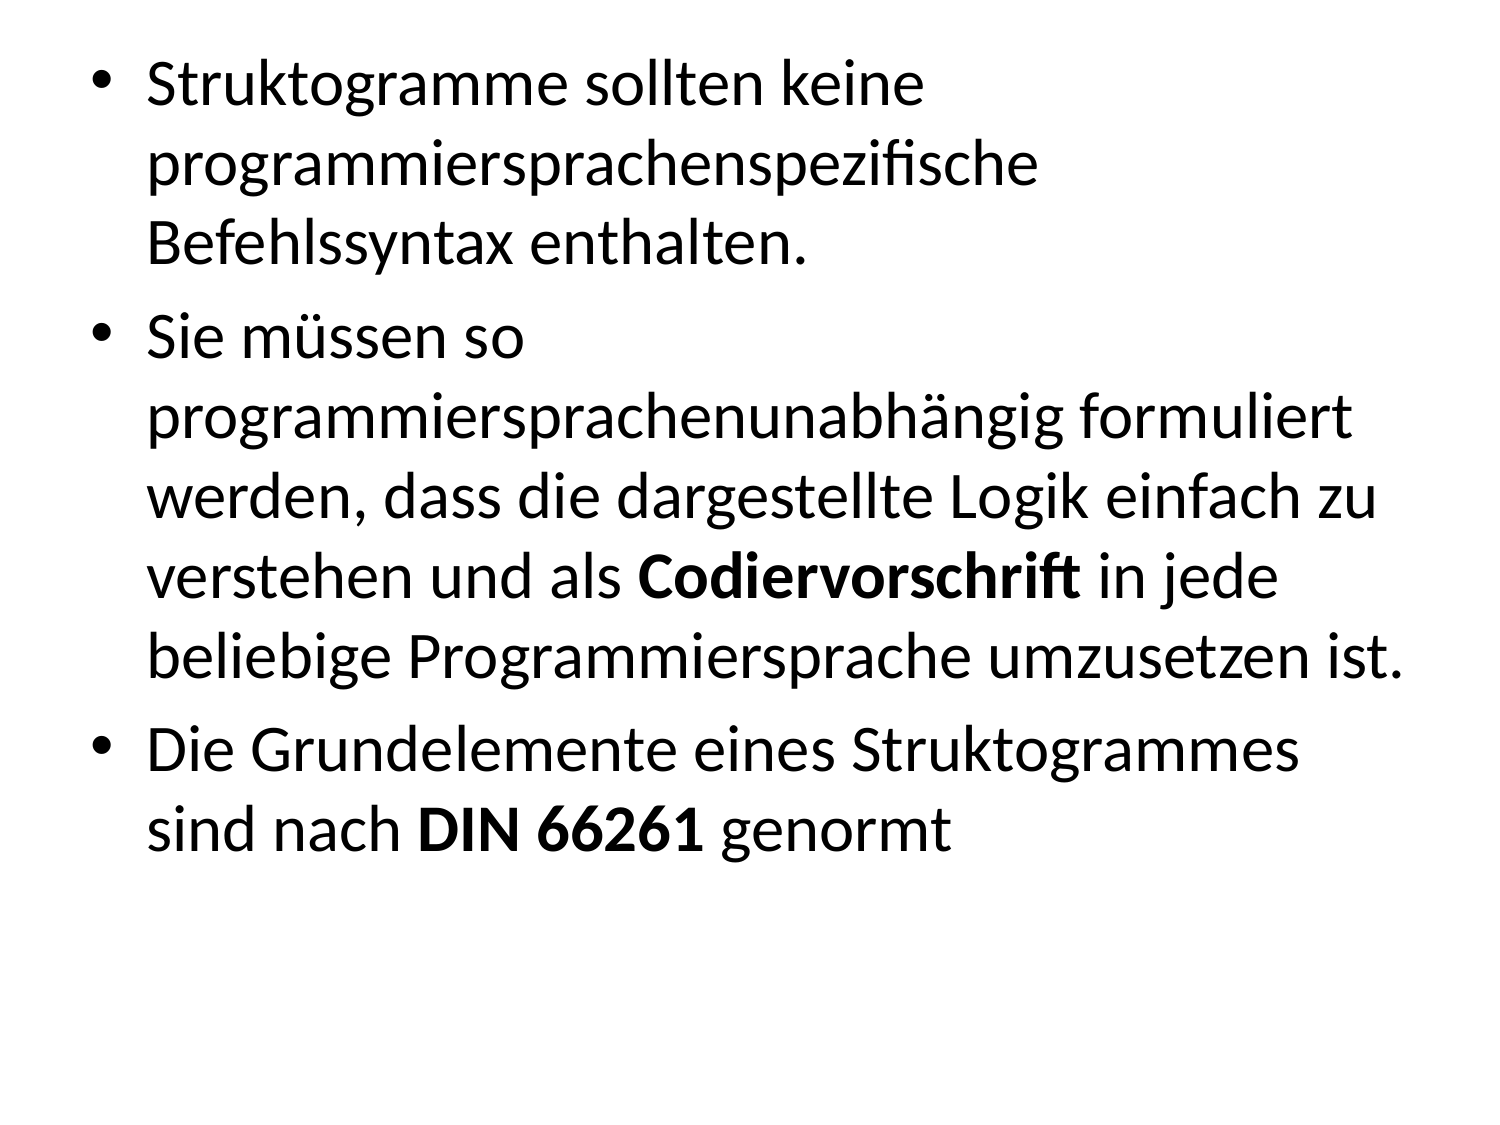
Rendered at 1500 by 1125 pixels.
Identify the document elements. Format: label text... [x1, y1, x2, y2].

list Struktogramme sollten keine programmiersprachenspezifische Befehlssyntax enthalten. Sie müssen so programmiersprachenunabhängig formuliert werden, dass die dargestellte Logik einfach zu verstehen und als Codiervorschrift in jede beliebige Programmiersprache umzusetzen ist. Die Grundelemente eines Struktogrammes sind nach DIN 66261 genormt [75, 30, 1425, 1094]
